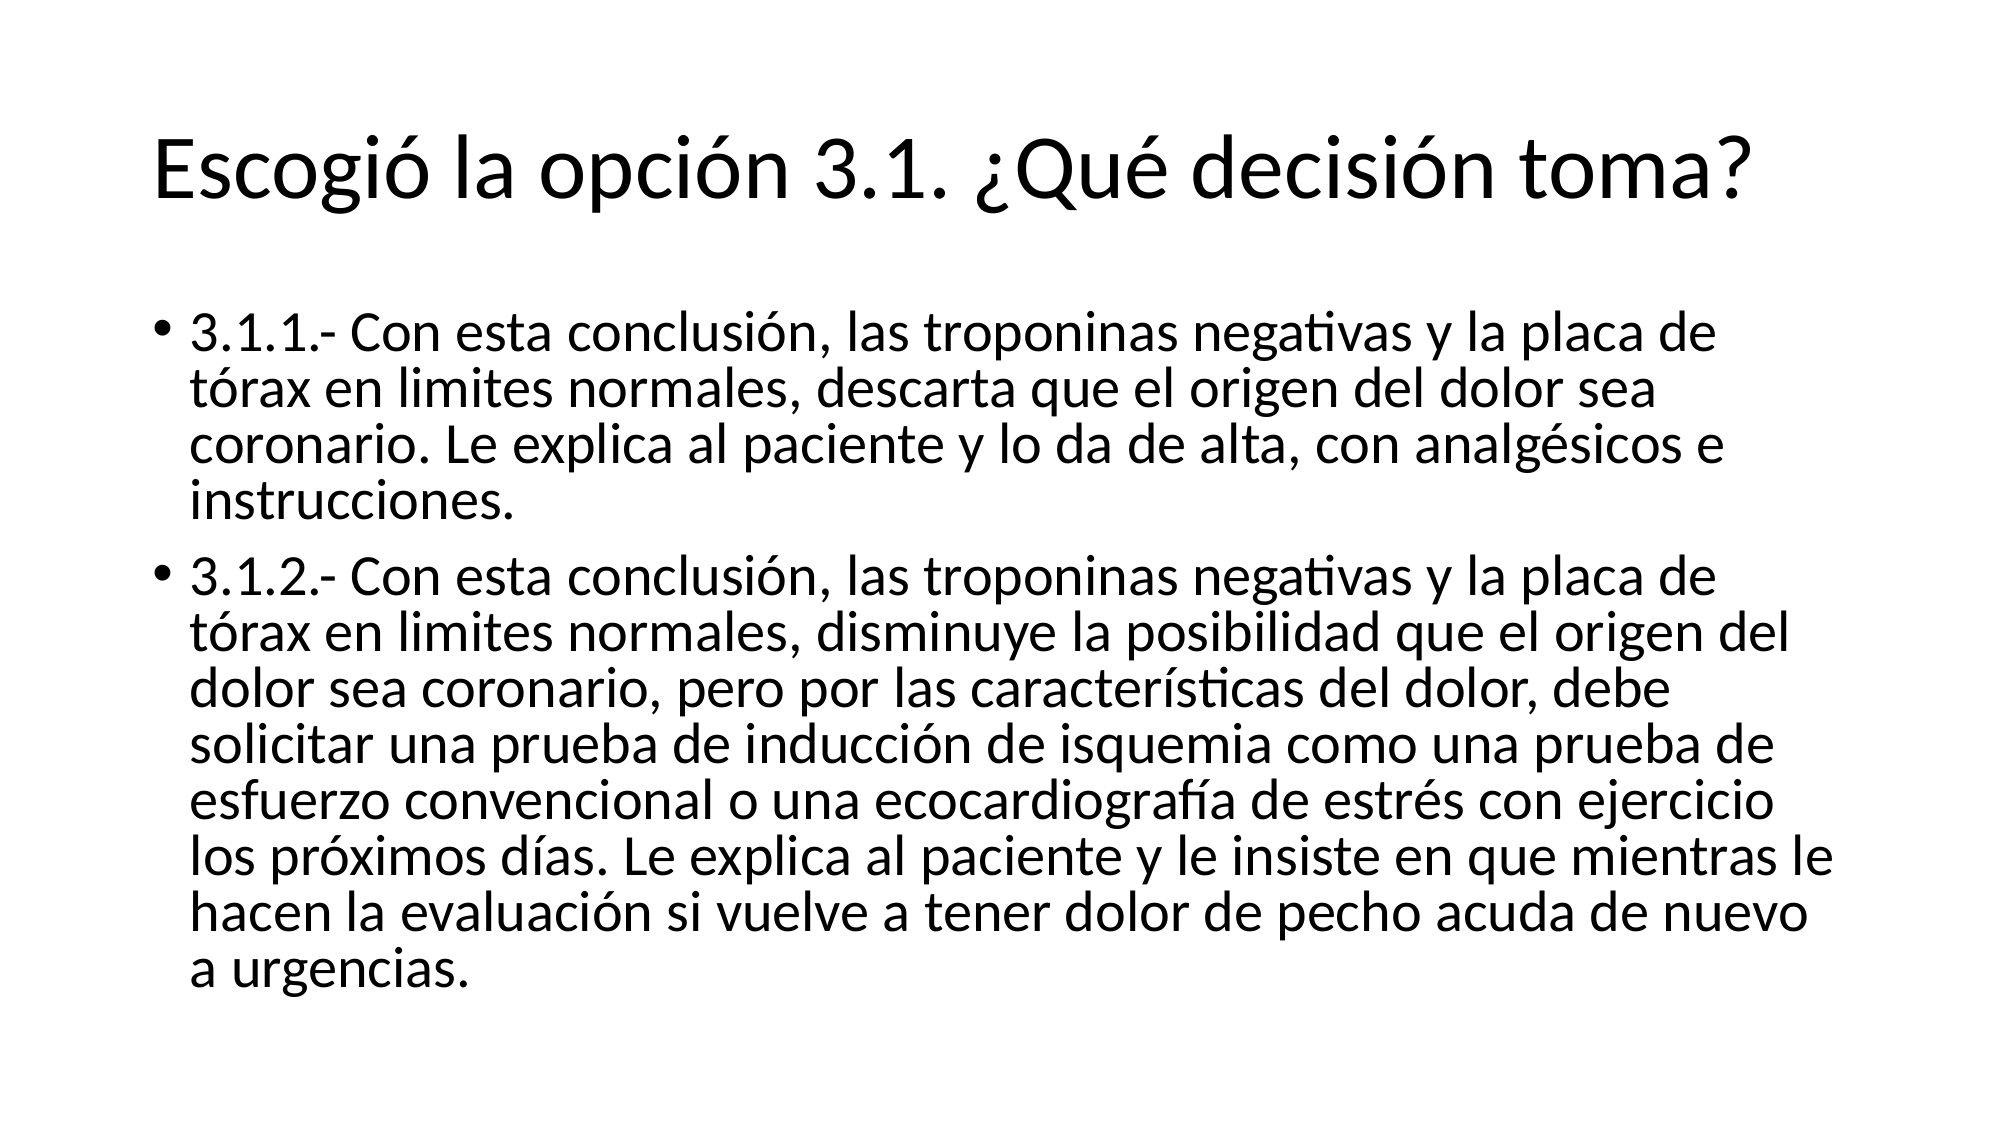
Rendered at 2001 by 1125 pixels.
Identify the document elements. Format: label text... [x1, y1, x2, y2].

title Escogió la opción 3.1. ¿Qué decisión toma? [137, 59, 1863, 278]
list 3.1.1.- Con esta conclusión, las troponinas negativas y la placa de tórax en limites normales, descarta que el origen del dolor sea coronario. Le explica al paciente y lo da de alta, con analgésicos e instrucciones. 3.1.2.- Con esta conclusión, las troponinas negativas y la placa de tórax en limites normales, disminuye la posibilidad que el origen del dolor sea coronario, pero por las características del dolor, debe solicitar una prueba de inducción de isquemia como una prueba de esfuerzo convencional o una ecocardiografía de estrés con ejercicio los próximos días. Le explica al paciente y le insiste en que mientras le hacen la evaluación si vuelve a tener dolor de pecho acuda de nuevo a urgencias. [137, 299, 1863, 1014]
